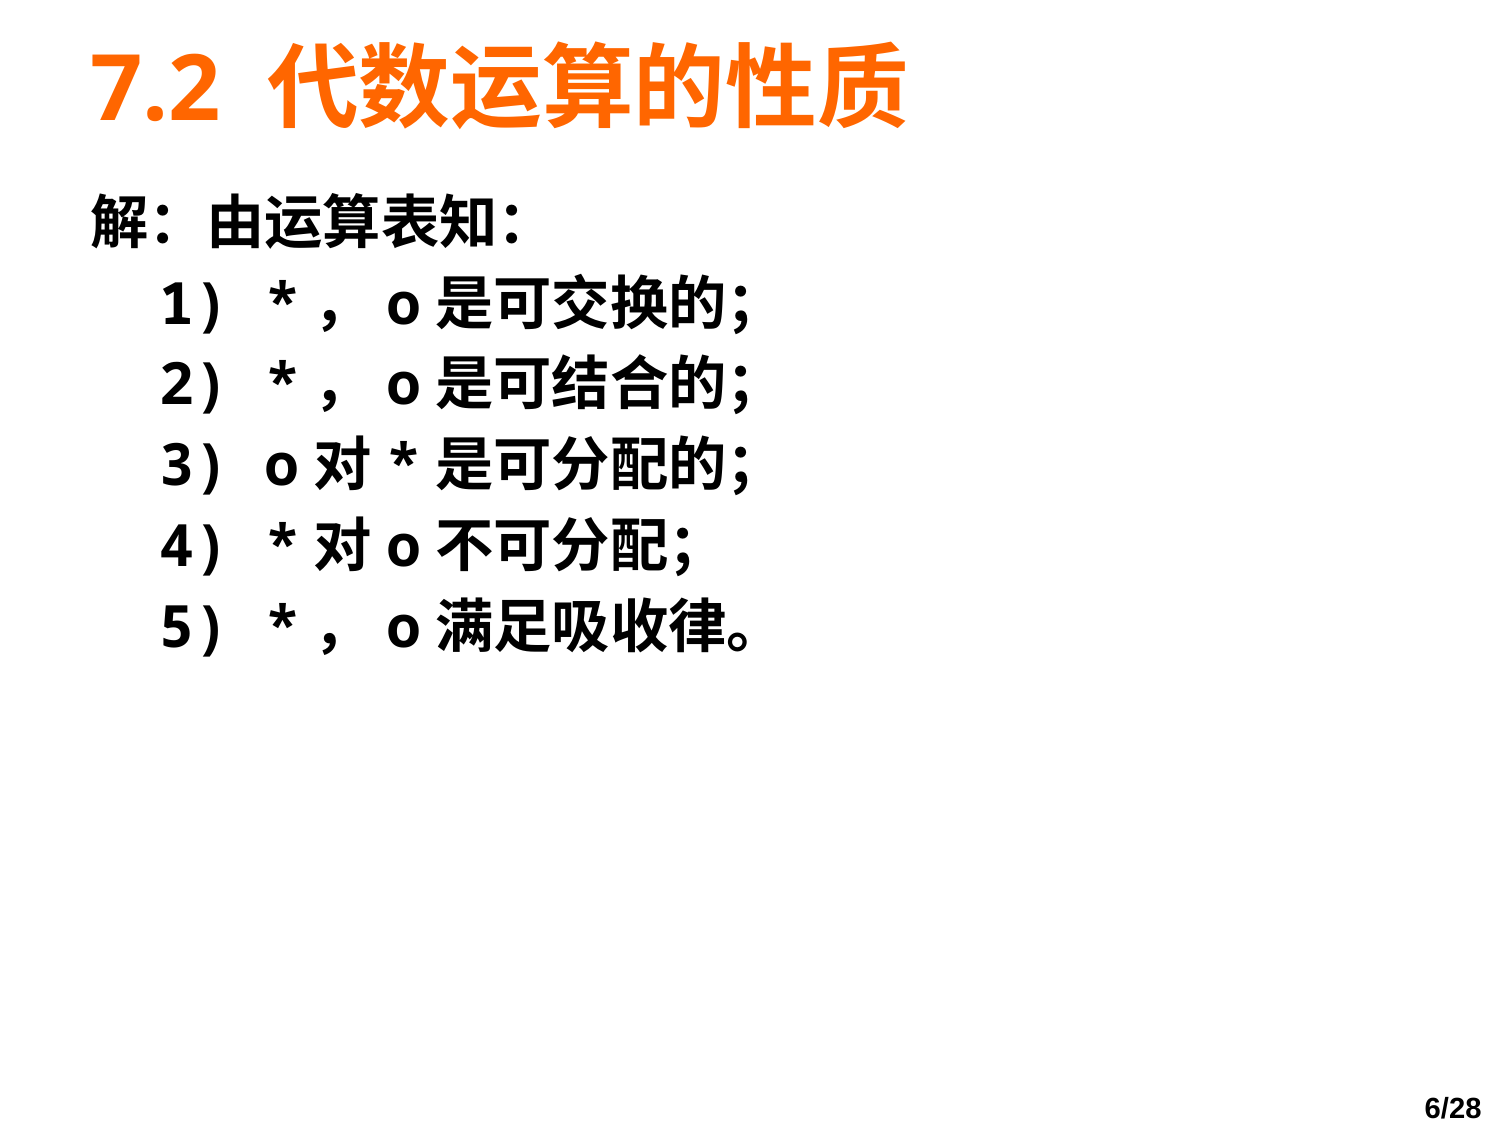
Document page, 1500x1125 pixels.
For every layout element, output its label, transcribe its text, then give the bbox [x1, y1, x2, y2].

list 解：由运算表知： 1) *，ο是可交换的； 2) *，ο是可结合的； 3) ο对*是可分配的； 4) *对ο不可分配； 5) *，ο满足吸收律。 [75, 187, 1425, 1088]
title 7.2 代数运算的性质 [74, 37, 1426, 143]
